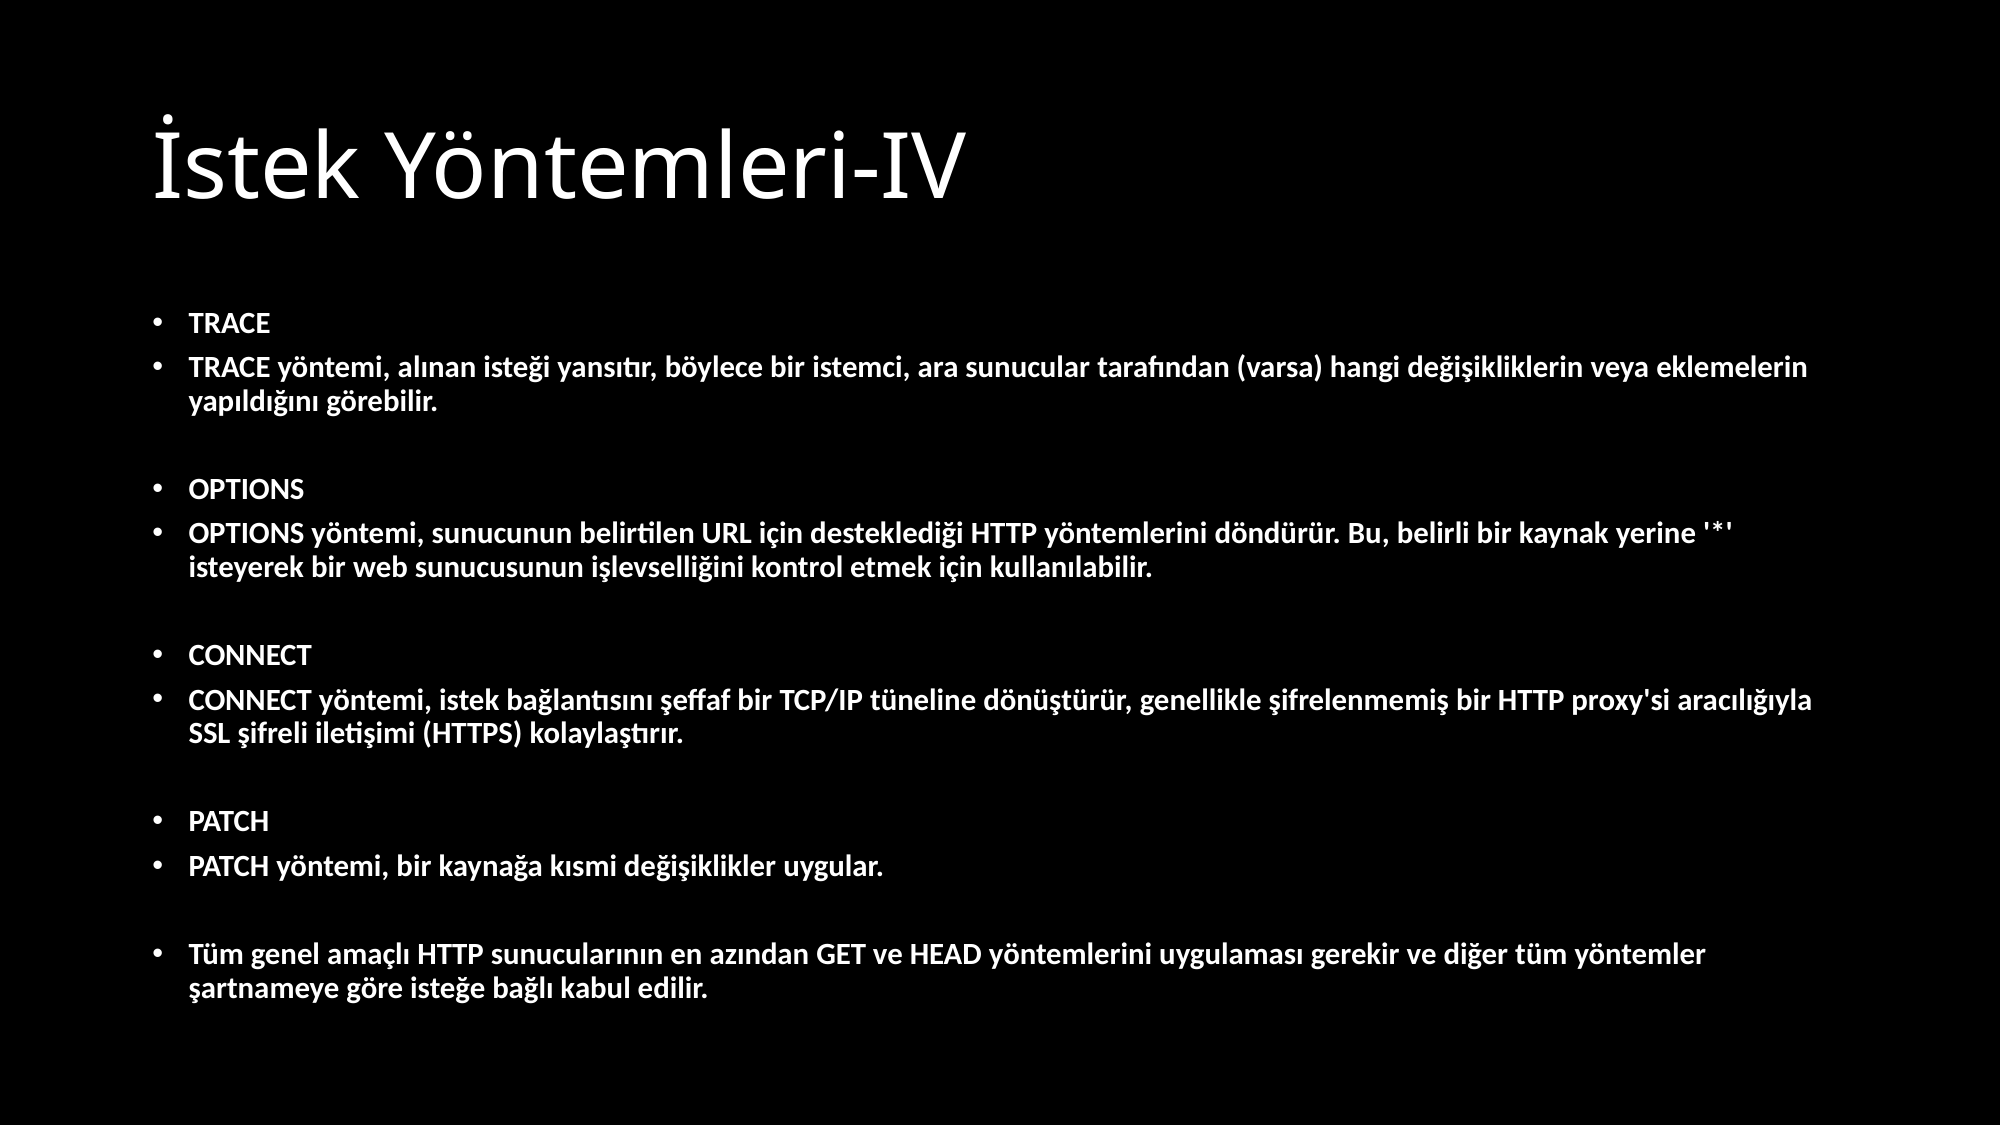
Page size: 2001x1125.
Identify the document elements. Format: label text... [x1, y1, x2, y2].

list TRACE TRACE yöntemi, alınan isteği yansıtır, böylece bir istemci, ara sunucular tarafından (varsa) hangi değişikliklerin veya eklemelerin yapıldığını görebilir. OPTIONS OPTIONS yöntemi, sunucunun belirtilen URL için desteklediği HTTP yöntemlerini döndürür. Bu, belirli bir kaynak yerine '*' isteyerek bir web sunucusunun işlevselliğini kontrol etmek için kullanılabilir. CONNECT CONNECT yöntemi, istek bağlantısını şeffaf bir TCP/IP tüneline dönüştürür, genellikle şifrelenmemiş bir HTTP proxy'si aracılığıyla SSL şifreli iletişimi (HTTPS) kolaylaştırır. PATCH PATCH yöntemi, bir kaynağa kısmi değişiklikler uygular. Tüm genel amaçlı HTTP sunucularının en azından GET ve HEAD yöntemlerini uygulaması gerekir ve diğer tüm yöntemler şartnameye göre isteğe bağlı kabul edilir. [137, 299, 1863, 1014]
title İstek Yöntemleri-IV [137, 59, 1863, 278]
